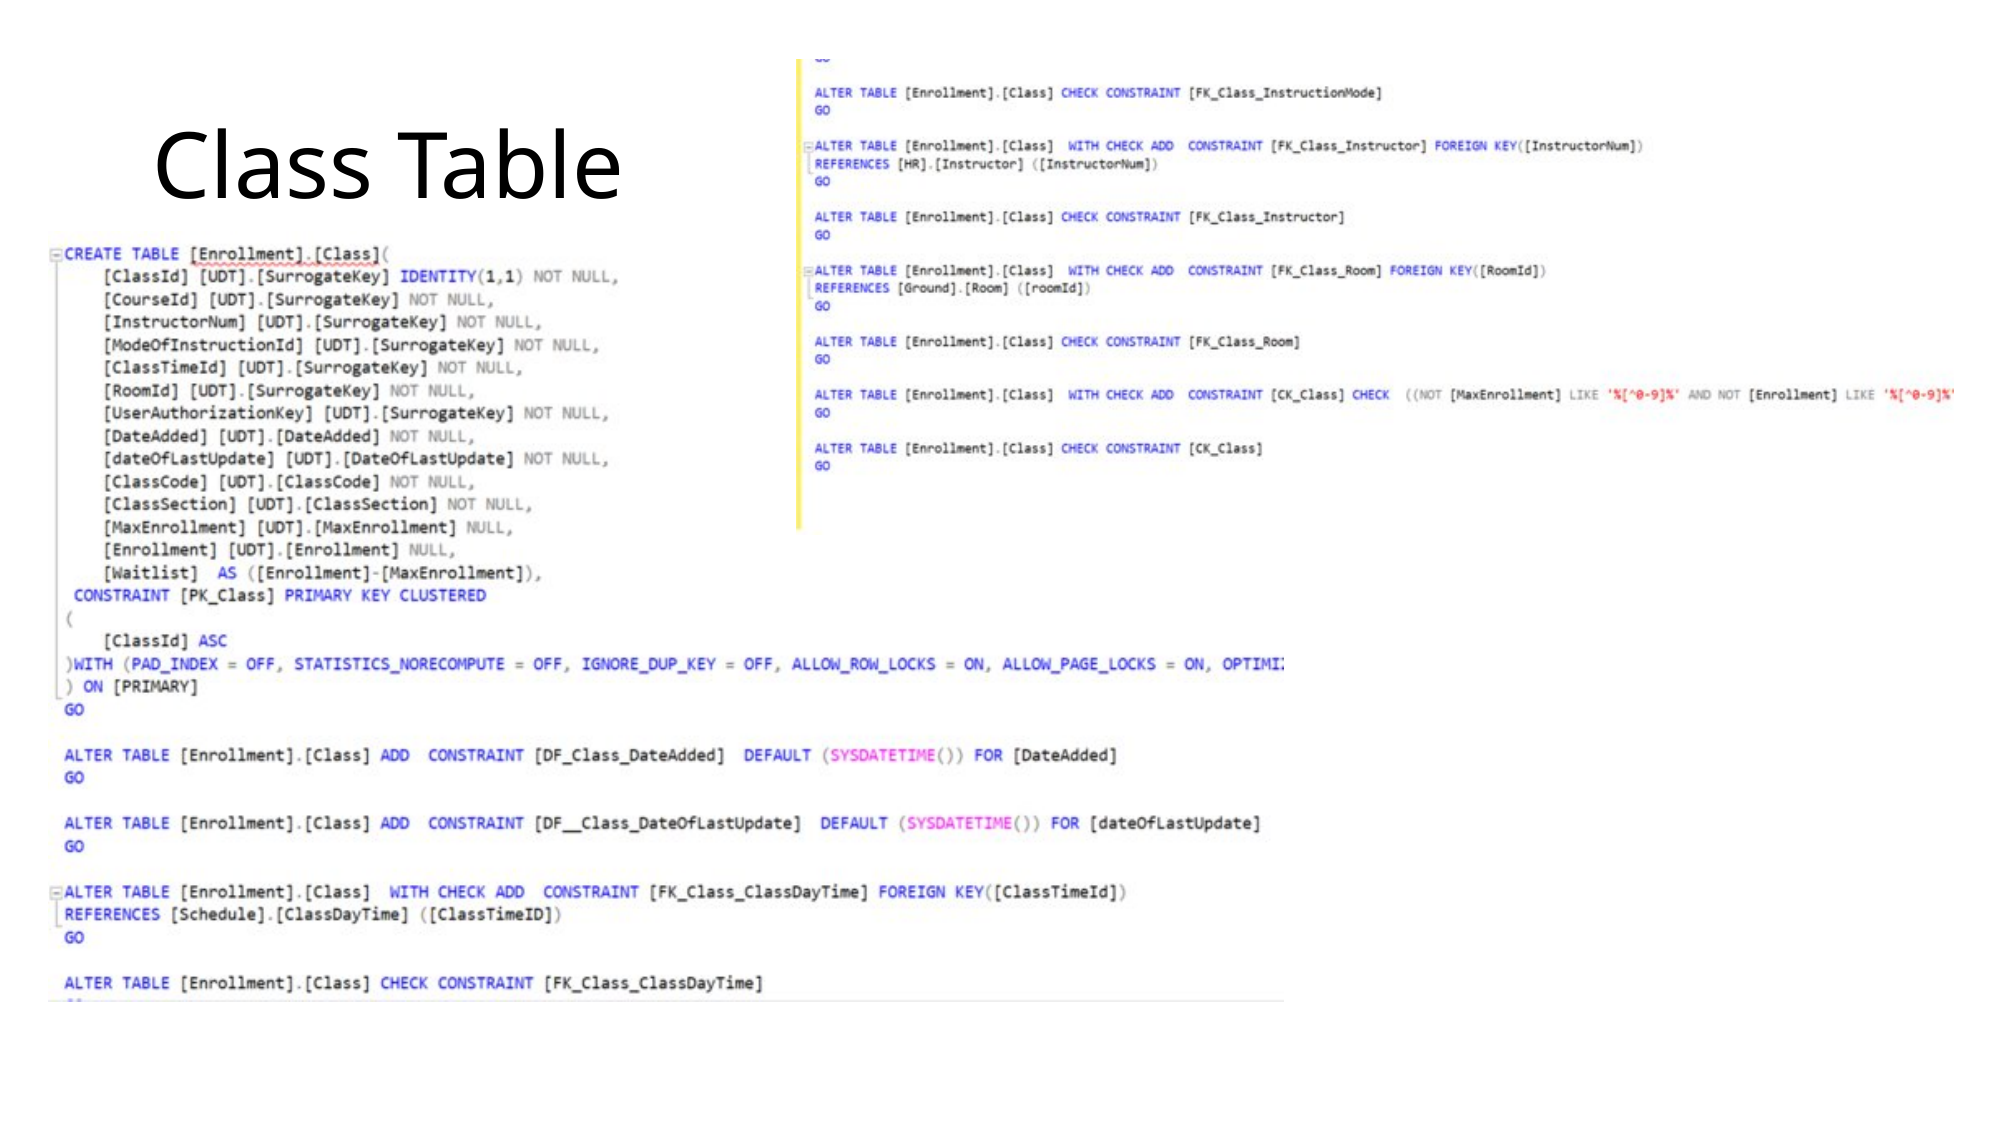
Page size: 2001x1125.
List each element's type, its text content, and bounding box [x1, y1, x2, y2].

picture [796, 59, 1954, 535]
title Class Table [137, 59, 796, 231]
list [48, 231, 1284, 1002]
